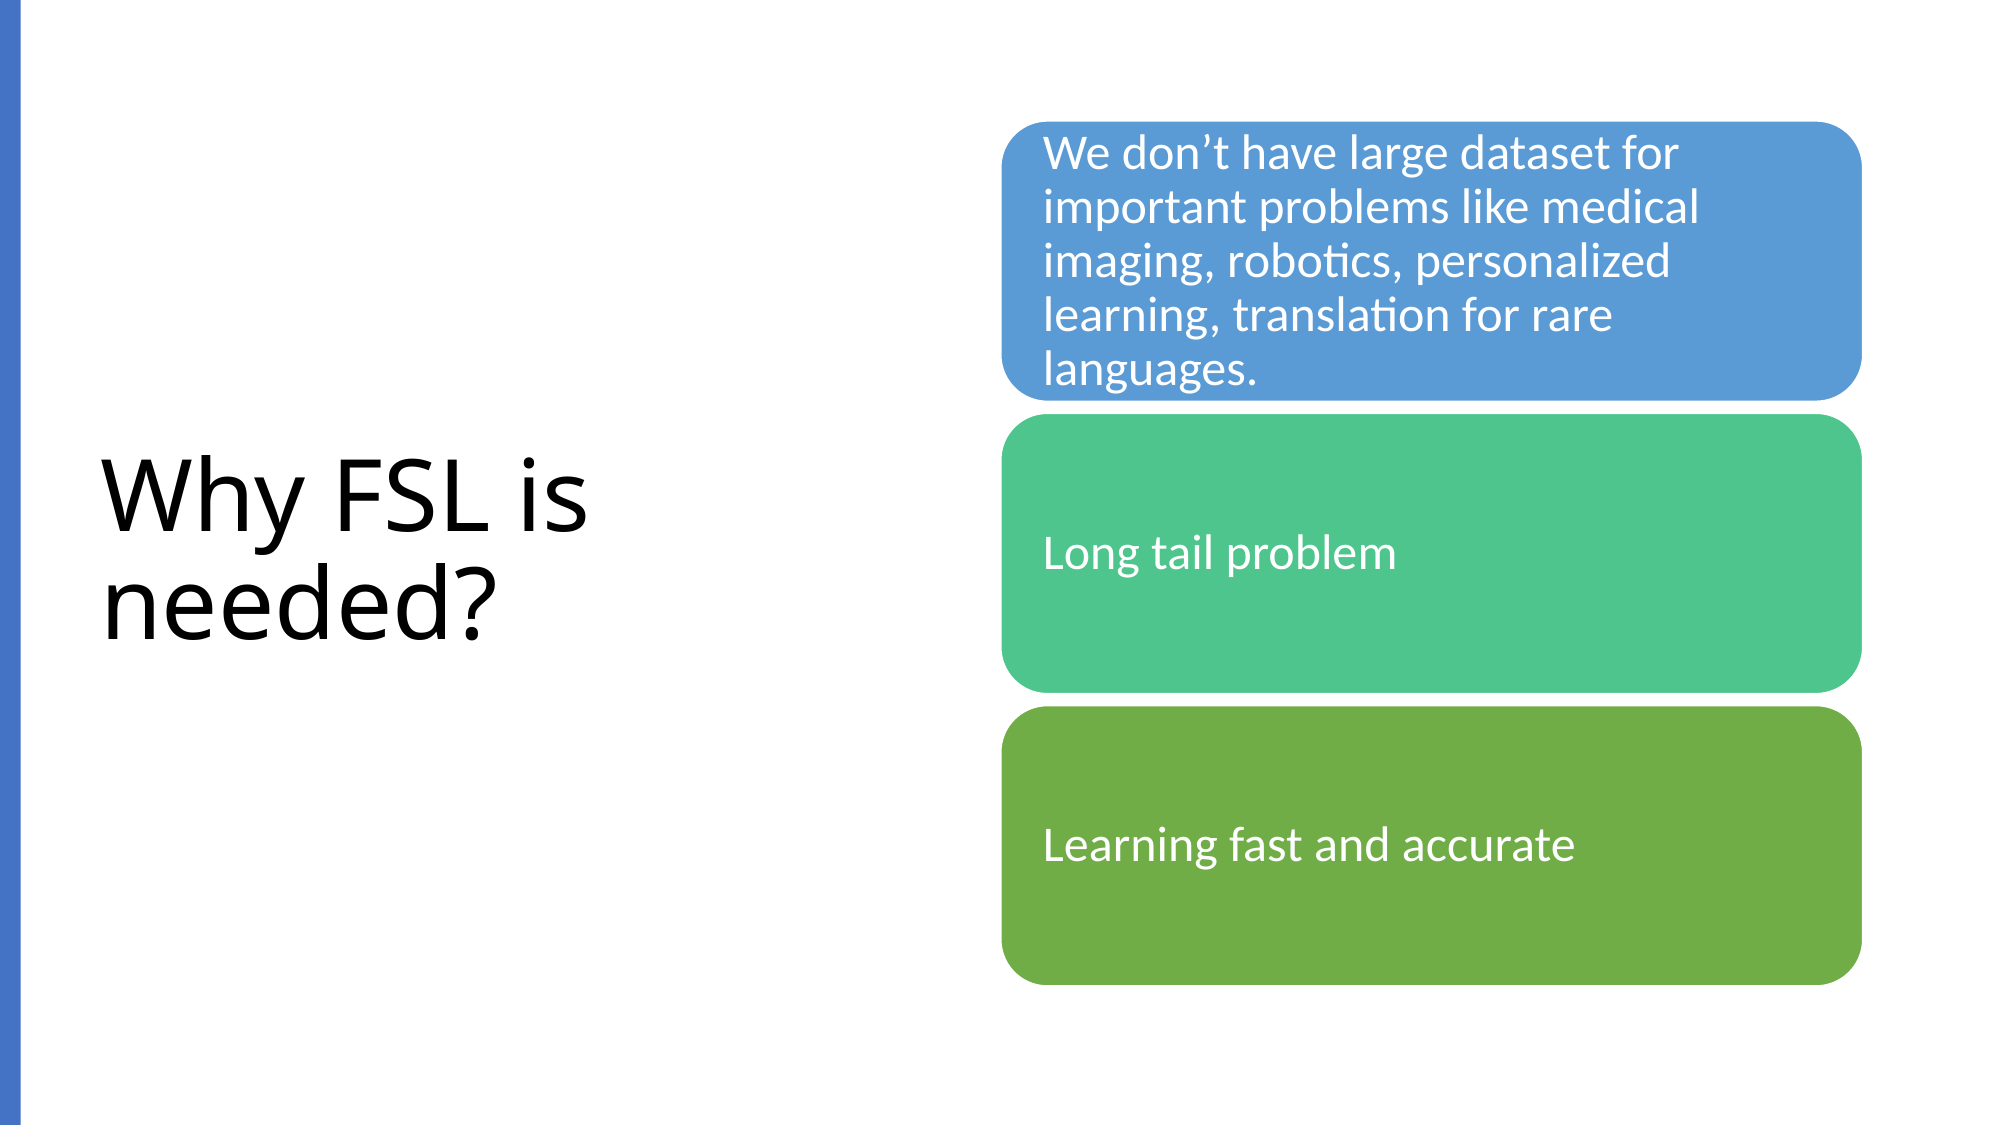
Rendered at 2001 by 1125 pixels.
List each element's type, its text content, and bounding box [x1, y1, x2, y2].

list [1000, 101, 1863, 1005]
title Why FSL is needed? [85, 101, 936, 1005]
text_box [0, 0, 21, 1125]
